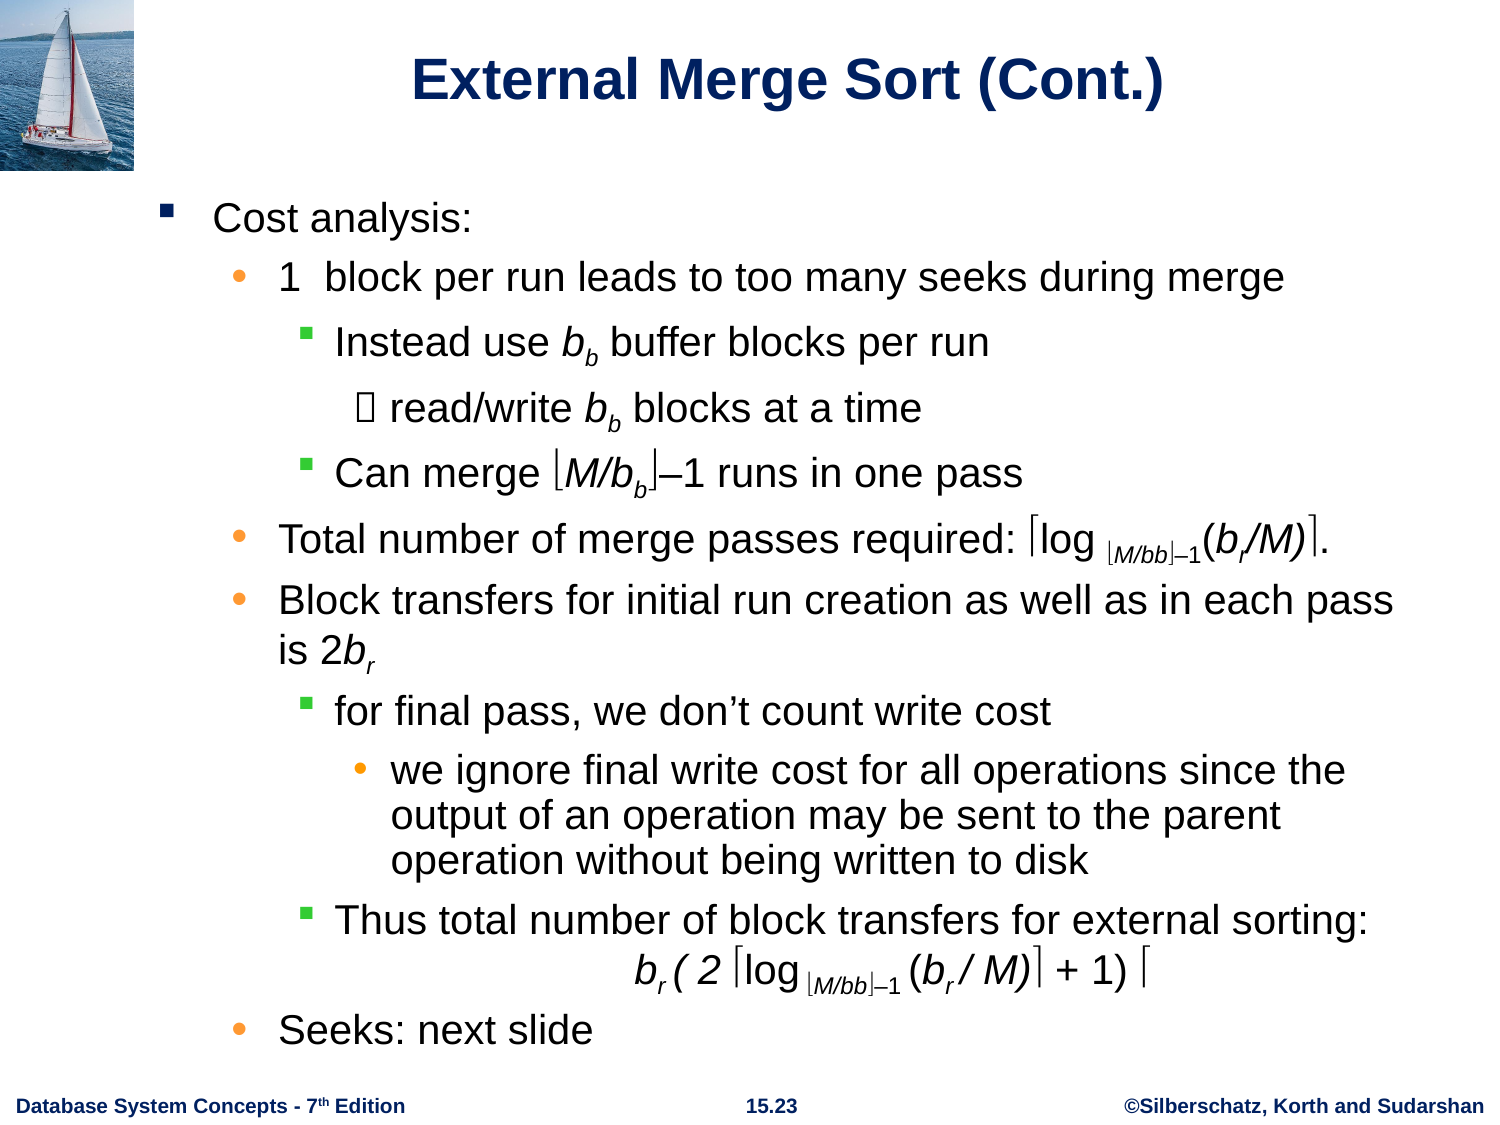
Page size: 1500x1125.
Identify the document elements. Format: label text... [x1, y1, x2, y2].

title External Merge Sort (Cont.) [125, 18, 1452, 120]
picture [0, 0, 134, 171]
list Cost analysis: 1 block per run leads to too many seeks during merge Instead use bb buffer blocks per run  read/write bb blocks at a time Can merge M/bb–1 runs in one pass Total number of merge passes required: log M/bb–1(br/M). Block transfers for initial run creation as well as in each pass is 2br for final pass, we don’t count write cost we ignore final write cost for all operations since the output of an operation may be sent to the parent operation without being written to disk Thus total number of block transfers for external sorting: br ( 2 log M/bb–1 (br / M) + 1)  Seeks: next slide [141, 188, 1412, 881]
